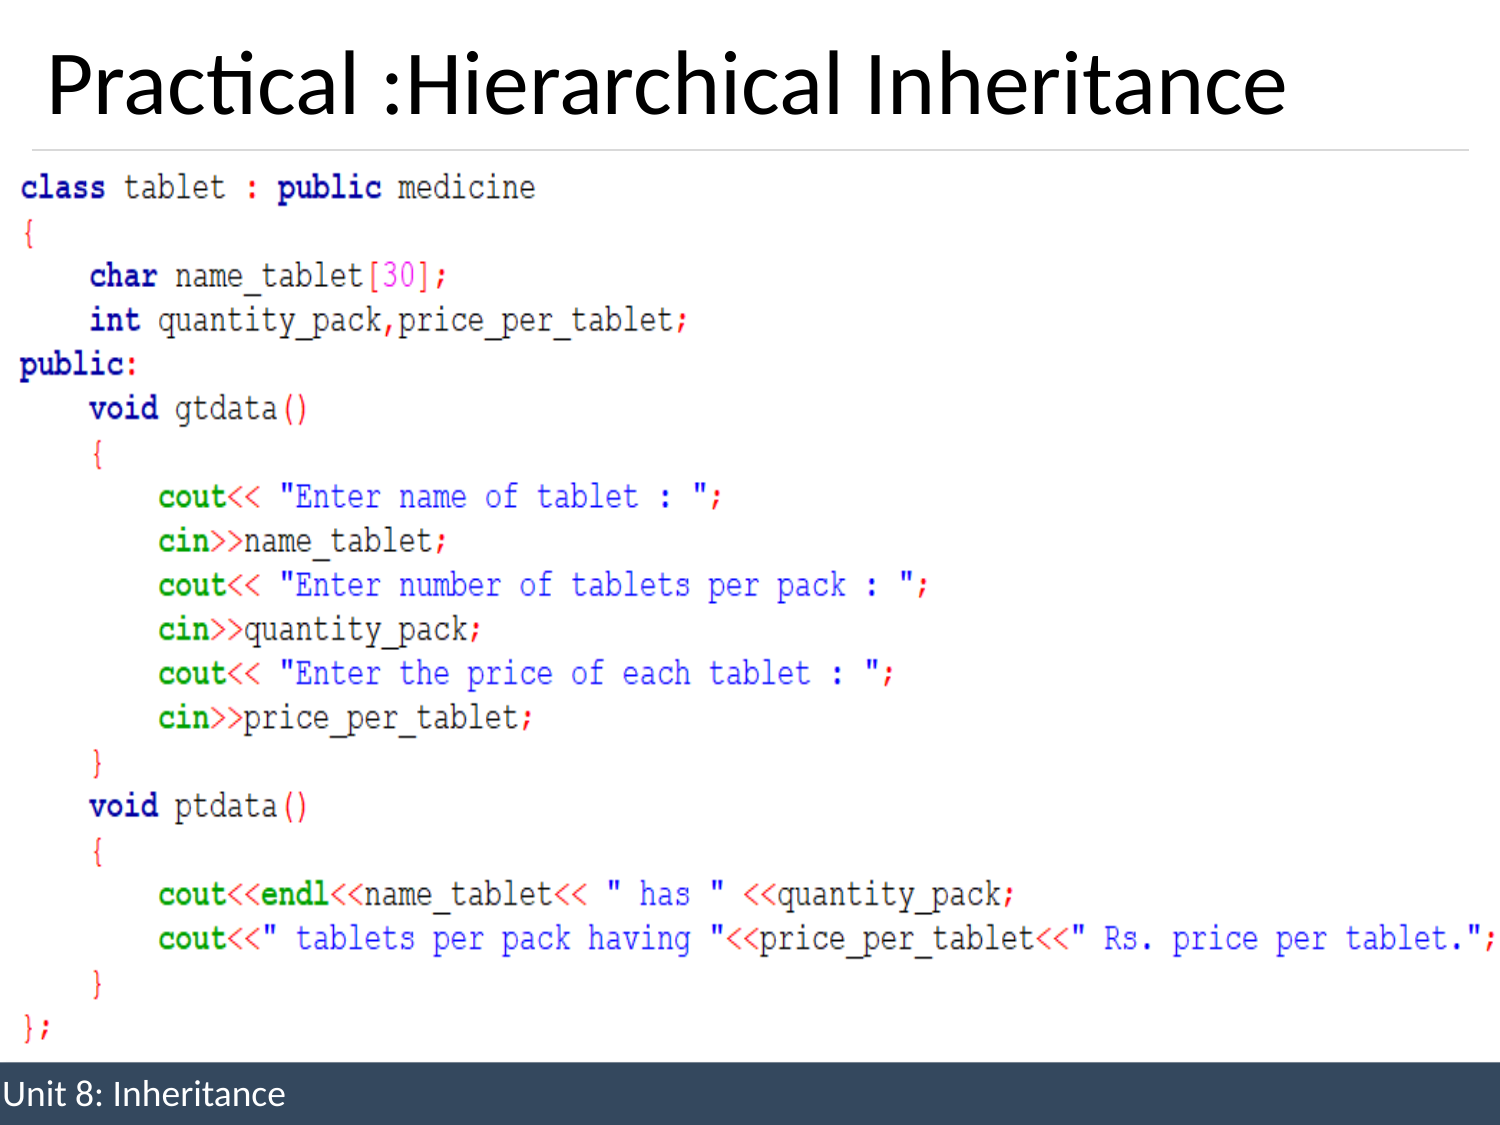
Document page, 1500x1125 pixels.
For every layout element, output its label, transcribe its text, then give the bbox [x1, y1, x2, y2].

title Practical :Hierarchical Inheritance [44, 21, 1462, 164]
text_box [0, 1055, 1500, 1125]
picture [18, 166, 1500, 1061]
